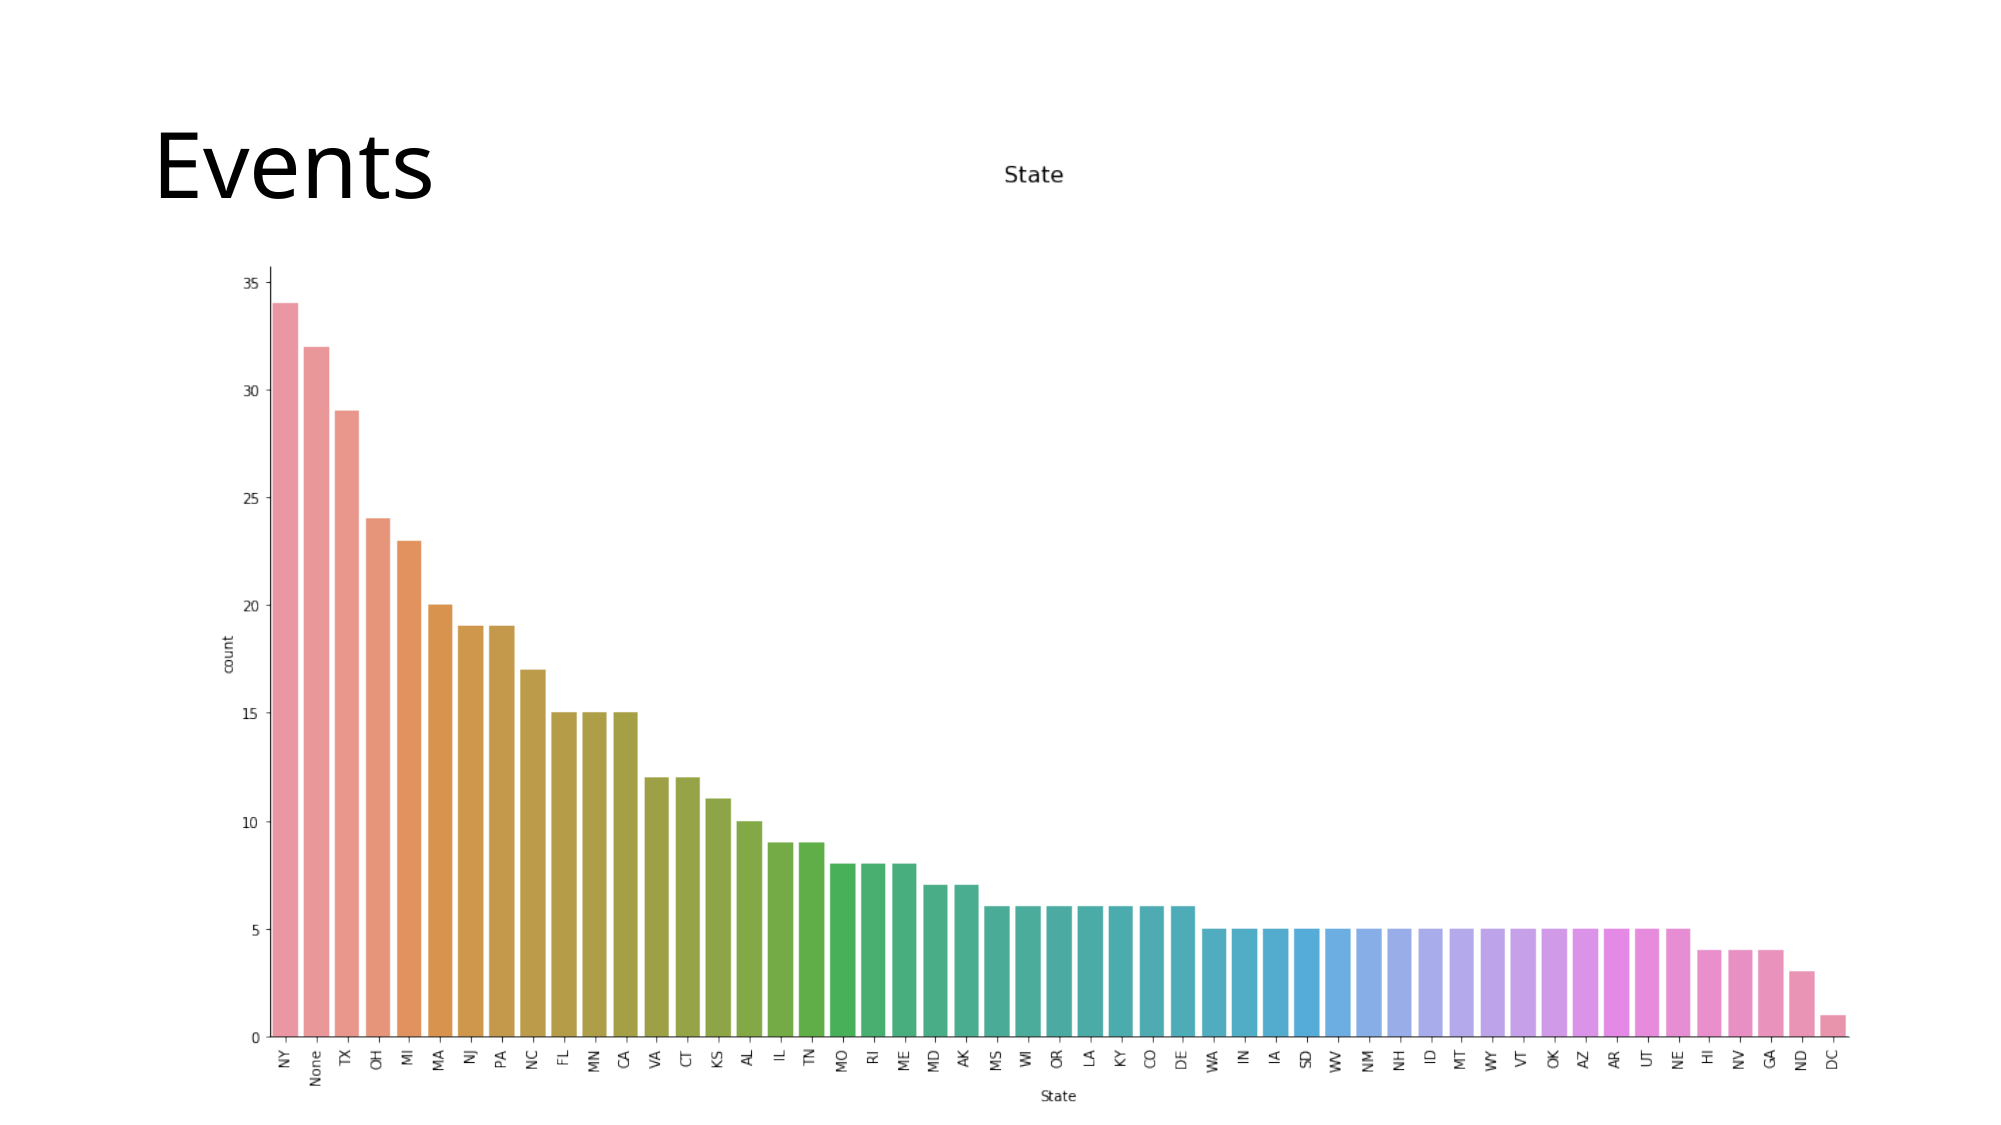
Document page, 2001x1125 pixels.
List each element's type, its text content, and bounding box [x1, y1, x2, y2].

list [212, 156, 1863, 1113]
title Events [137, 59, 1863, 278]
